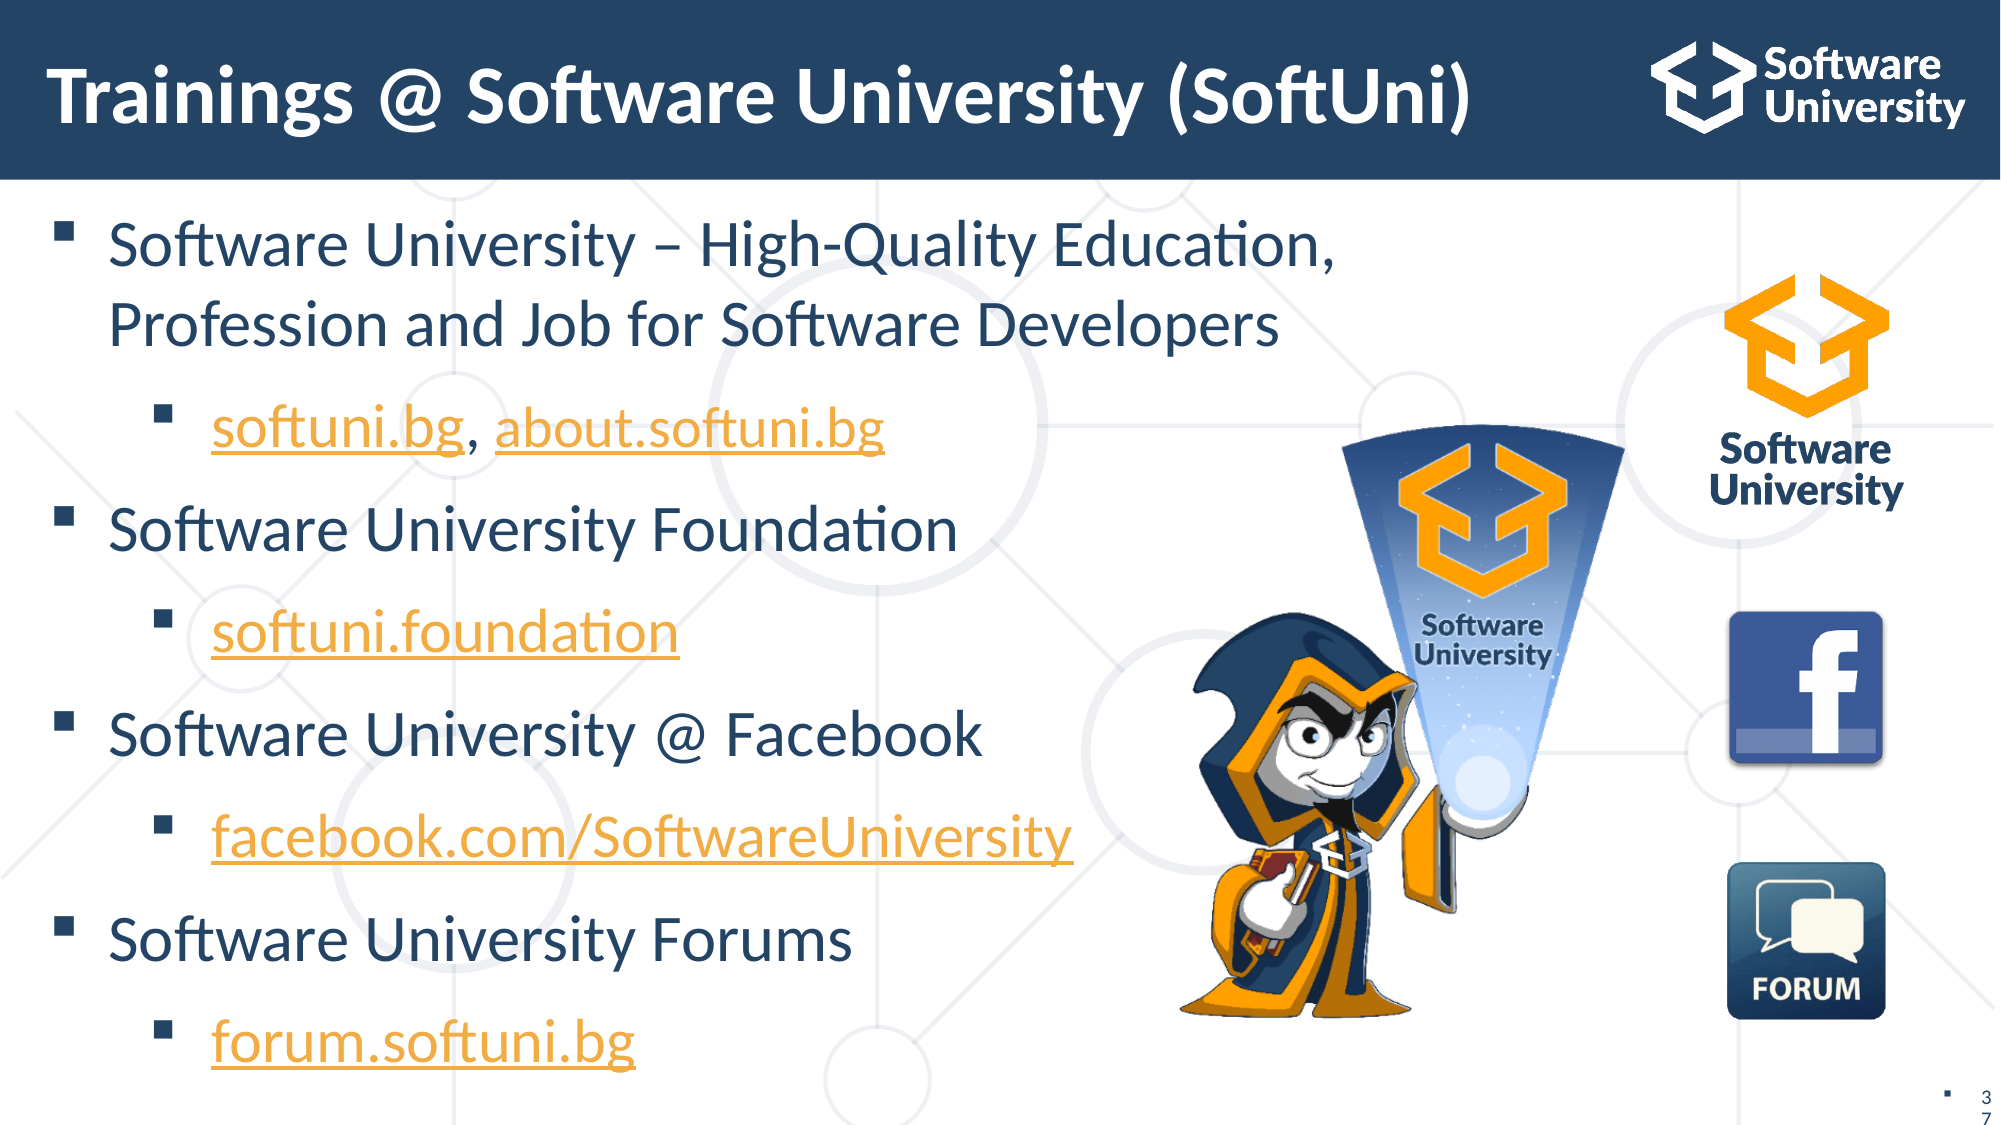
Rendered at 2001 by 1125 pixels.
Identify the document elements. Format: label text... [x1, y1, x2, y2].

picture [1723, 605, 1889, 773]
picture [1458, 423, 1627, 1020]
slide_number 37 [1927, 1067, 1989, 1117]
list Software University – High-Quality Education, Profession and Job for Software Developers softuni.bg, about.softuni.bg Software University Foundation softuni.foundation Software University @ Facebook facebook.com/SoftwareUniversity Software University Forums forum.softuni.bg [31, 193, 1458, 1094]
title Trainings @ Software University (SoftUni) [28, 17, 1627, 163]
picture [1708, 274, 1904, 517]
picture [1726, 861, 1886, 1020]
picture [1651, 41, 1966, 134]
